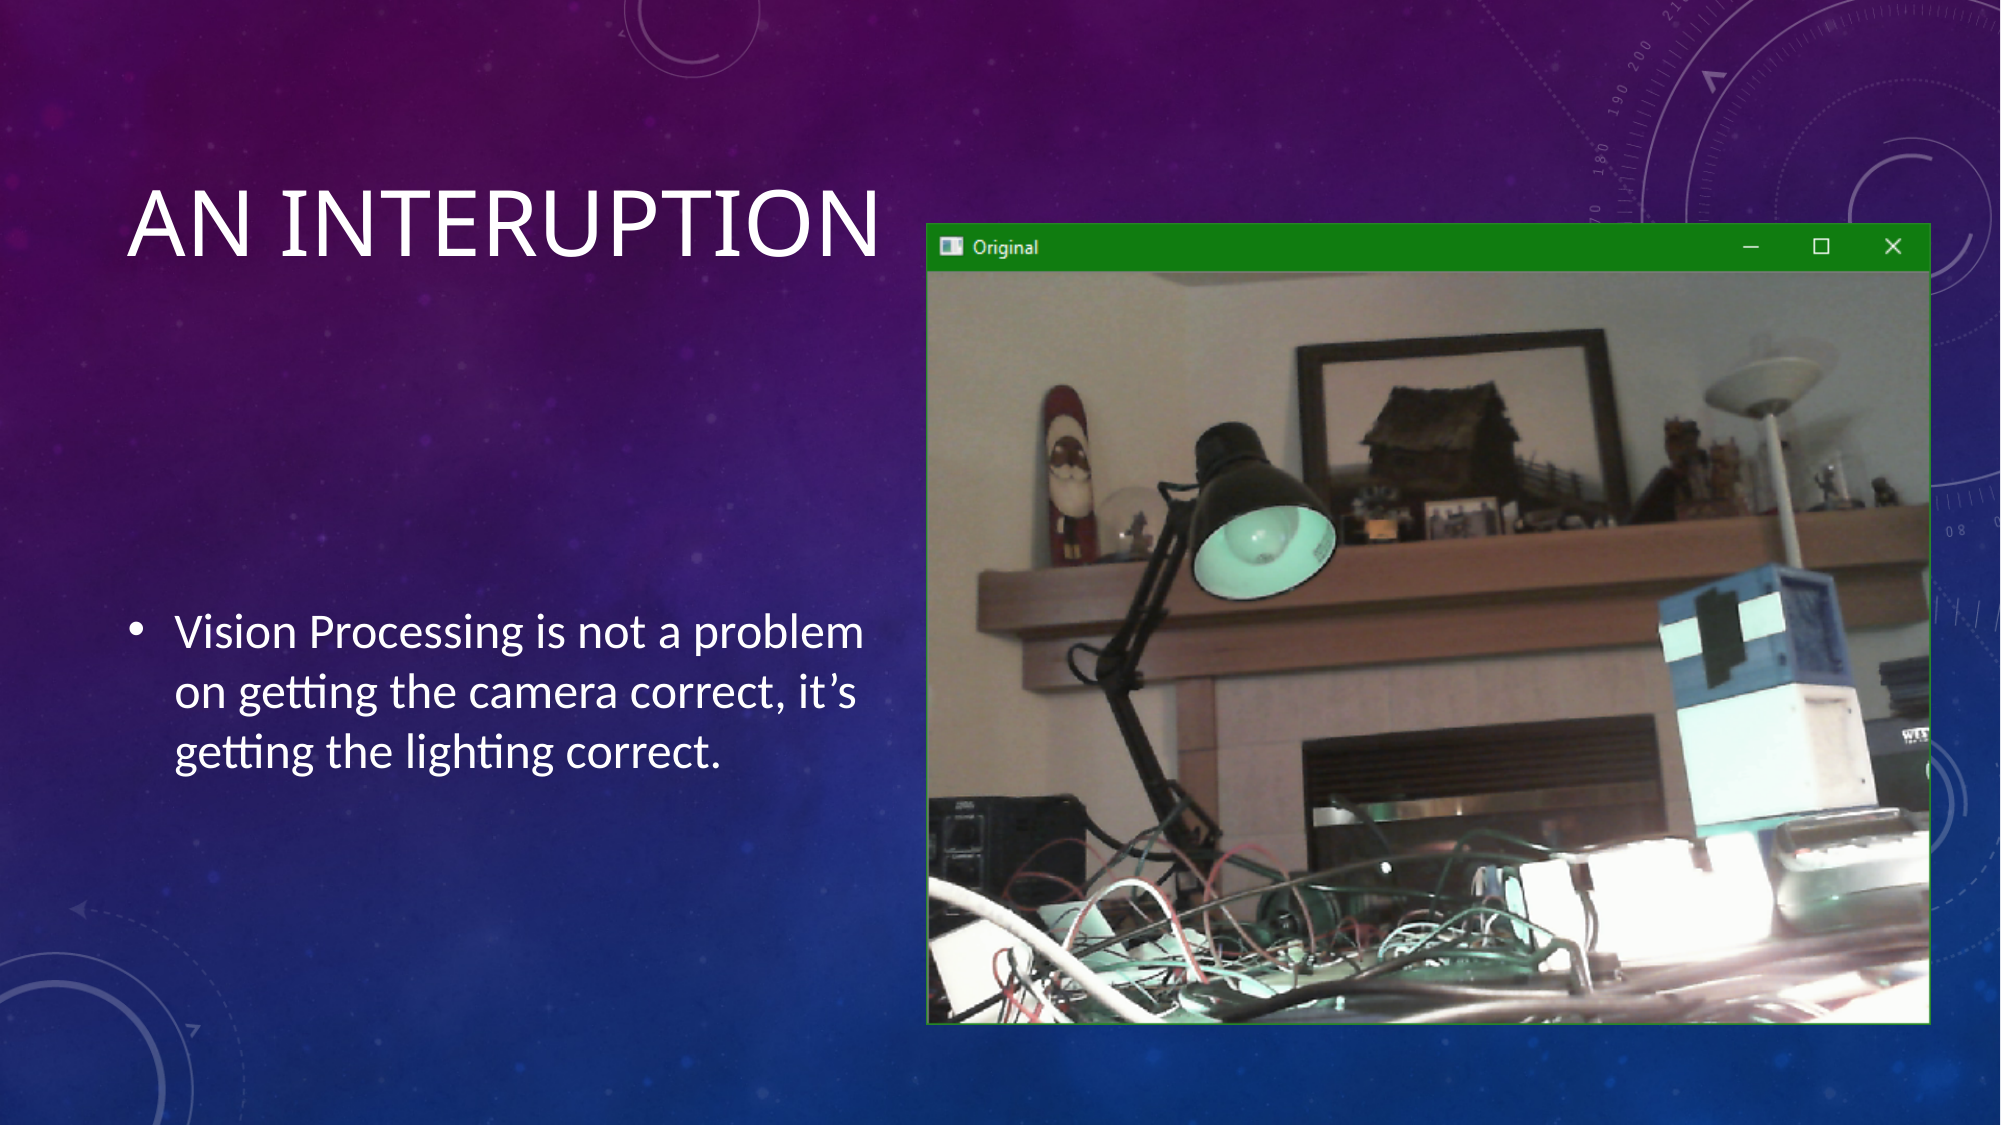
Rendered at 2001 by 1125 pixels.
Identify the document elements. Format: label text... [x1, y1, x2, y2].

title An interuption [112, 99, 1775, 339]
list Vision Processing is not a problem on getting the camera correct, it’s getting the lighting correct. [112, 351, 898, 1025]
picture [0, 0, 2001, 1125]
